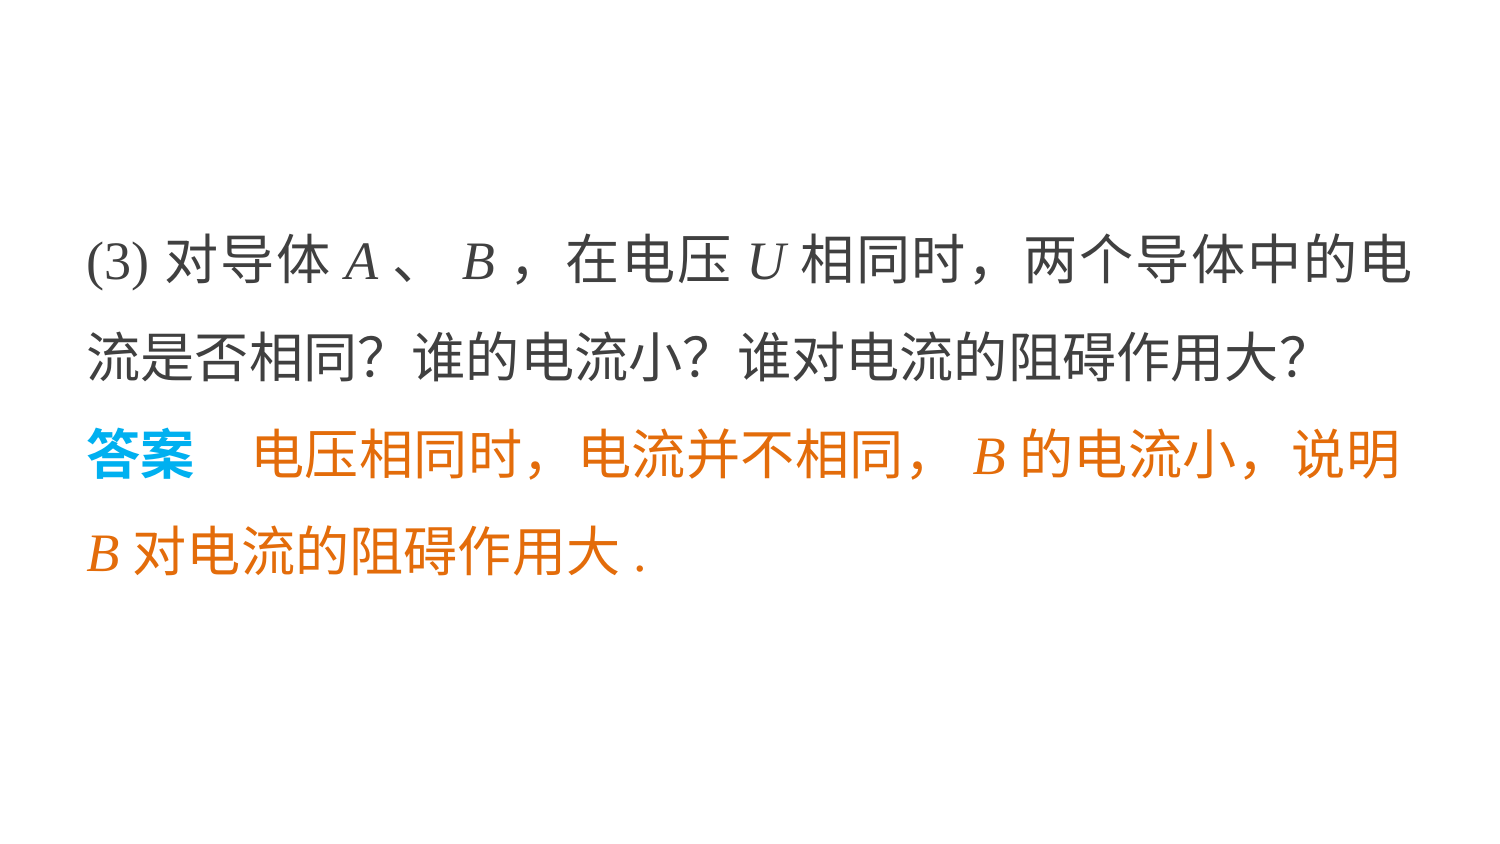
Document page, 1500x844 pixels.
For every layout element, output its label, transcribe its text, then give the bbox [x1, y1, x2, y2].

text_box (3)对导体A、B，在电压U相同时，两个导体中的电流是否相同？谁的电流小？谁对电流的阻碍作用大？ 答案 电压相同时，电流并不相同，B的电流小，说明B对电流的阻碍作用大. [71, 185, 1429, 591]
